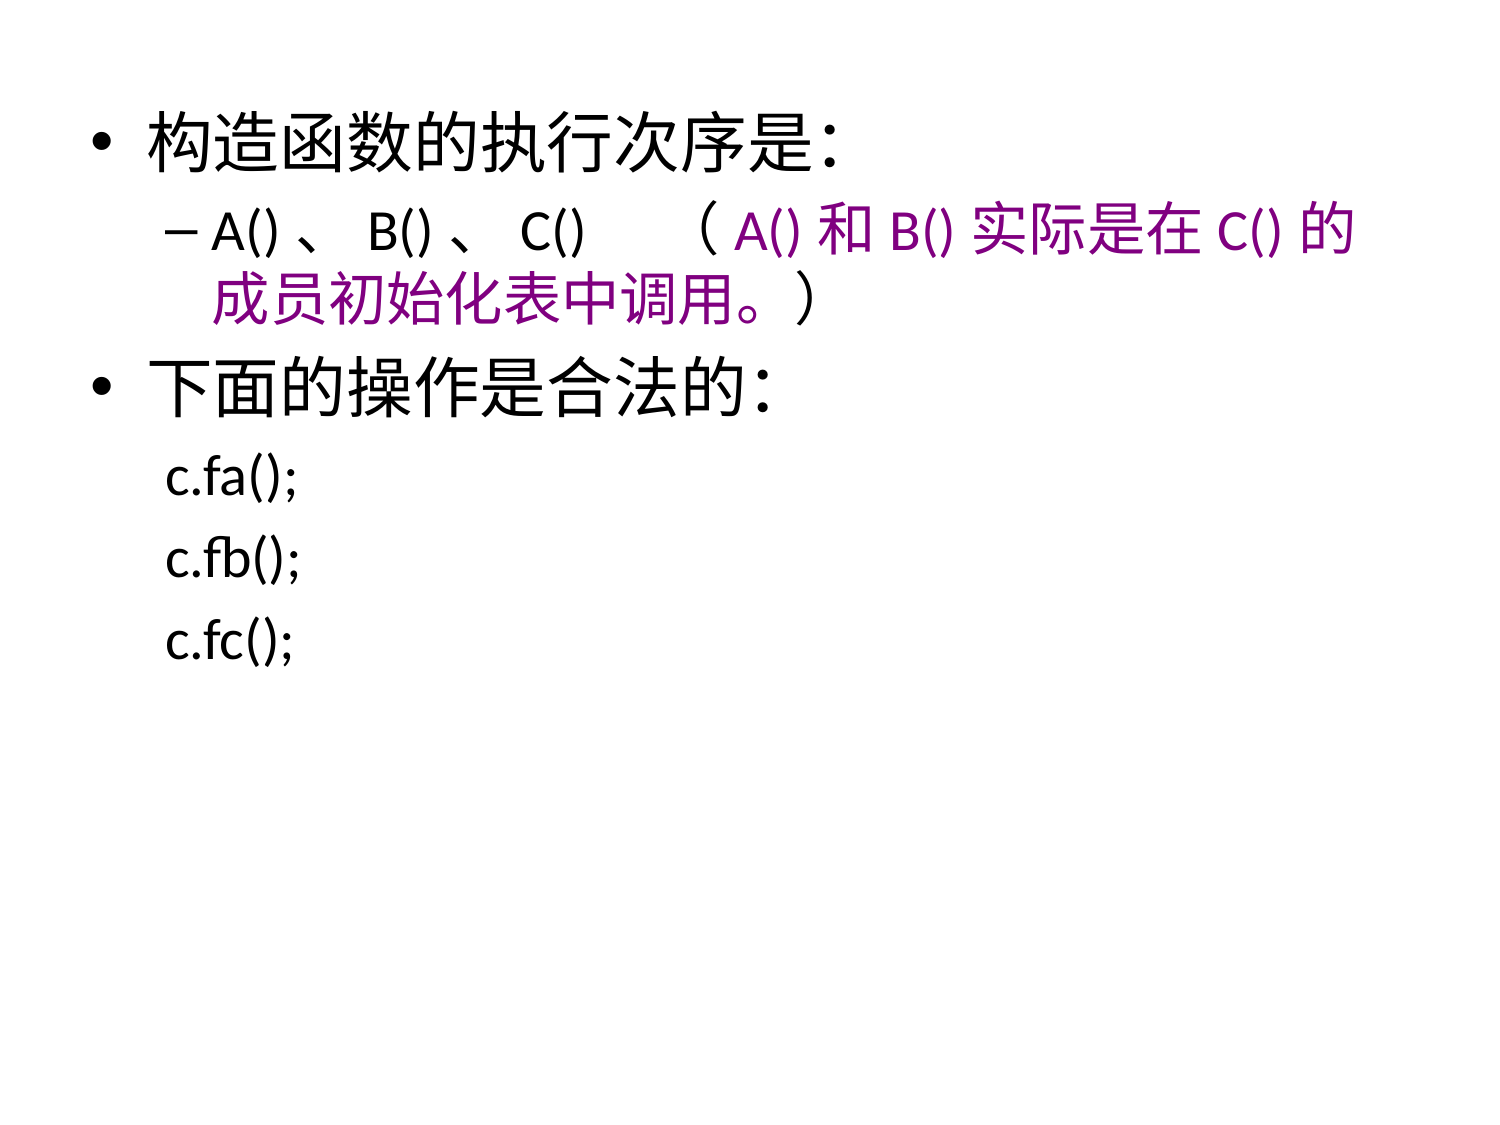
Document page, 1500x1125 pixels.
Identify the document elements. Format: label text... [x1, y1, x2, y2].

list 构造函数的执行次序是： A()、B()、C() （A()和B()实际是在C()的成员初始化表中调用。） 下面的操作是合法的： c.fa(); c.fb(); c.fc(); [75, 0, 1425, 1094]
